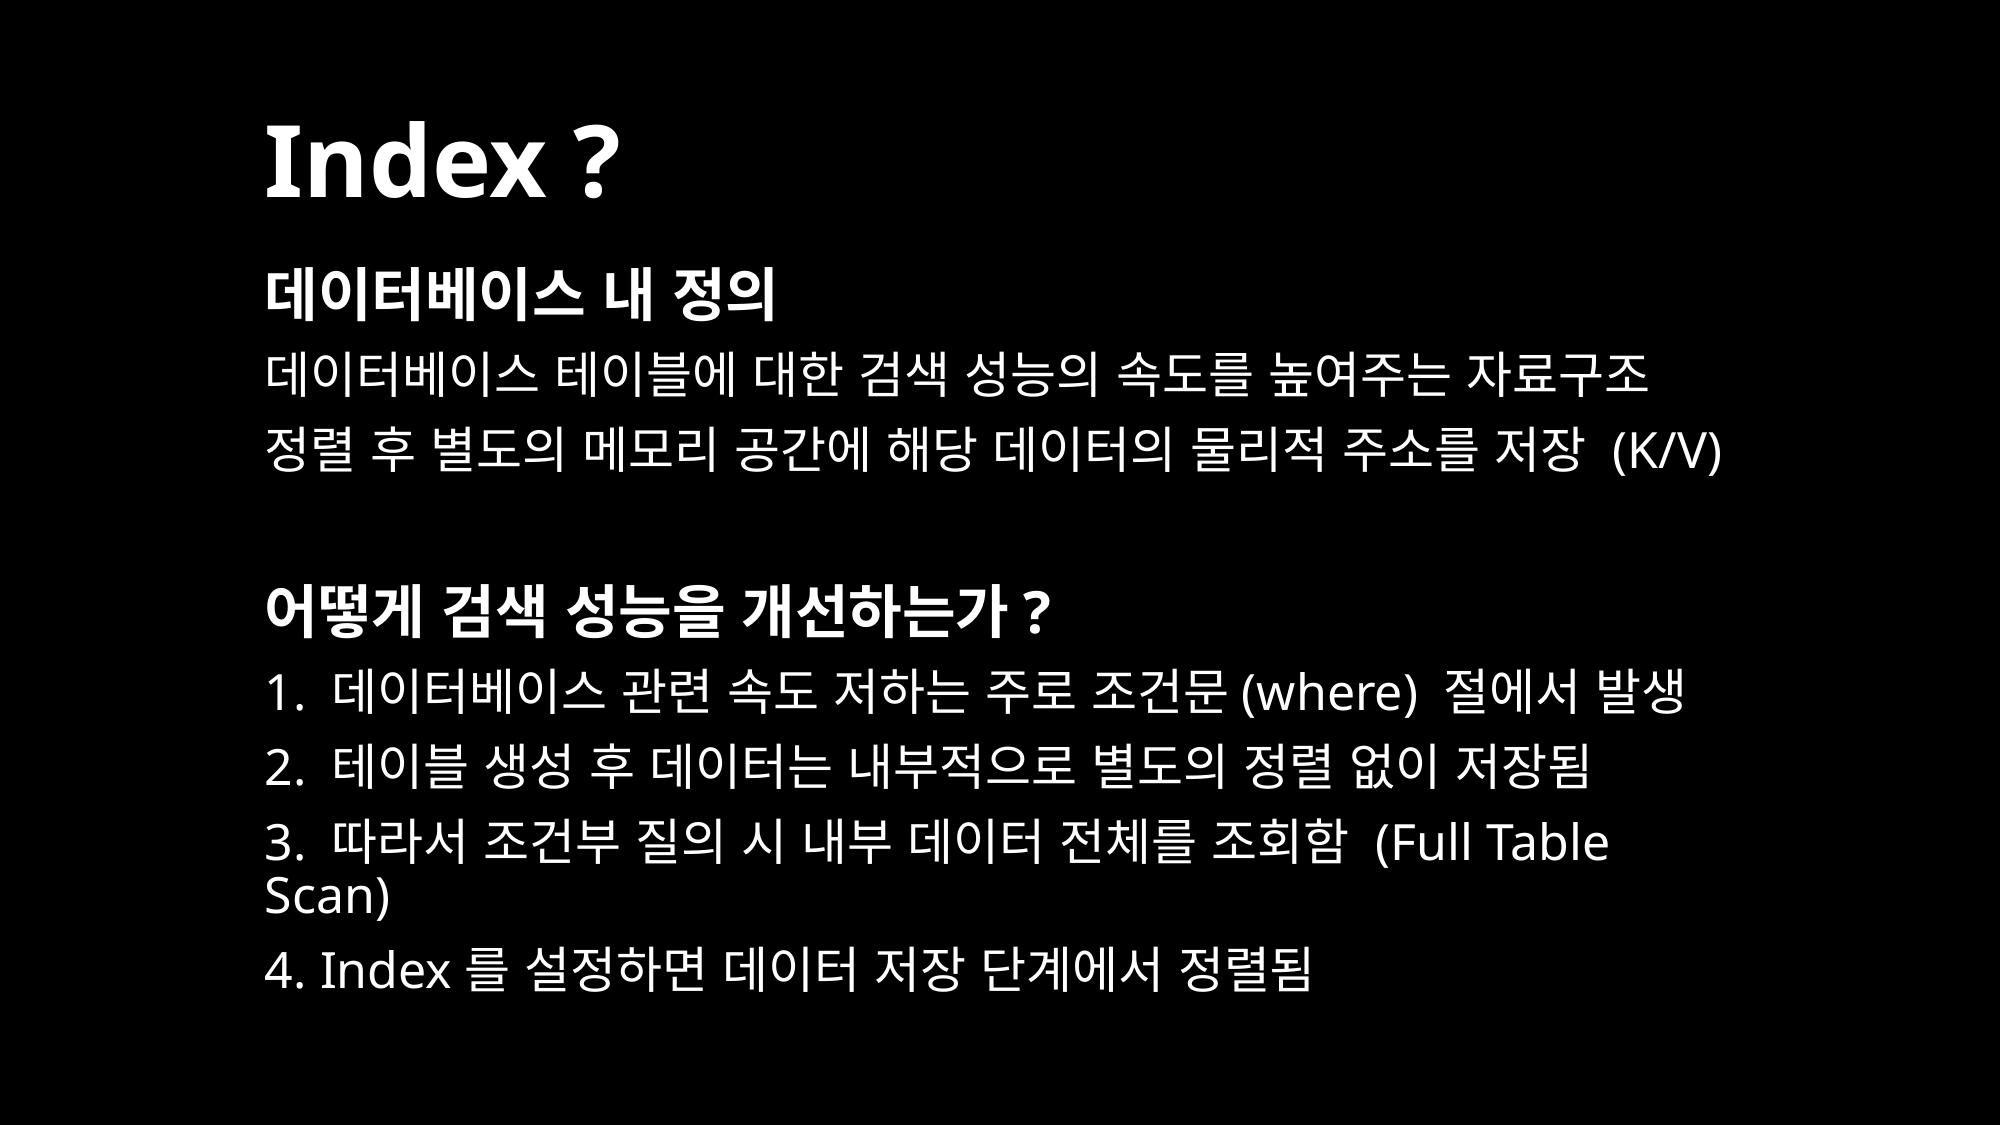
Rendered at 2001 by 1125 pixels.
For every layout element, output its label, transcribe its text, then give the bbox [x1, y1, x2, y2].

subtitle 데이터베이스 내 정의 데이터베이스 테이블에 대한 검색 성능의 속도를 높여주는 자료구조 정렬 후 별도의 메모리 공간에 해당 데이터의 물리적 주소를 저장 (K/V) 어떻게 검색 성능을 개선하는가? 1. 데이터베이스 관련 속도 저하는 주로 조건문(where) 절에서 발생 2. 테이블 생성 후 데이터는 내부적으로 별도의 정렬 없이 저장됨 3. 따라서 조건부 질의 시 내부 데이터 전체를 조회함 (Full Table Scan) 4. Index를 설정하면 데이터 저장 단계에서 정렬됨 [249, 258, 1750, 1032]
title Index ? [249, 78, 1750, 227]
